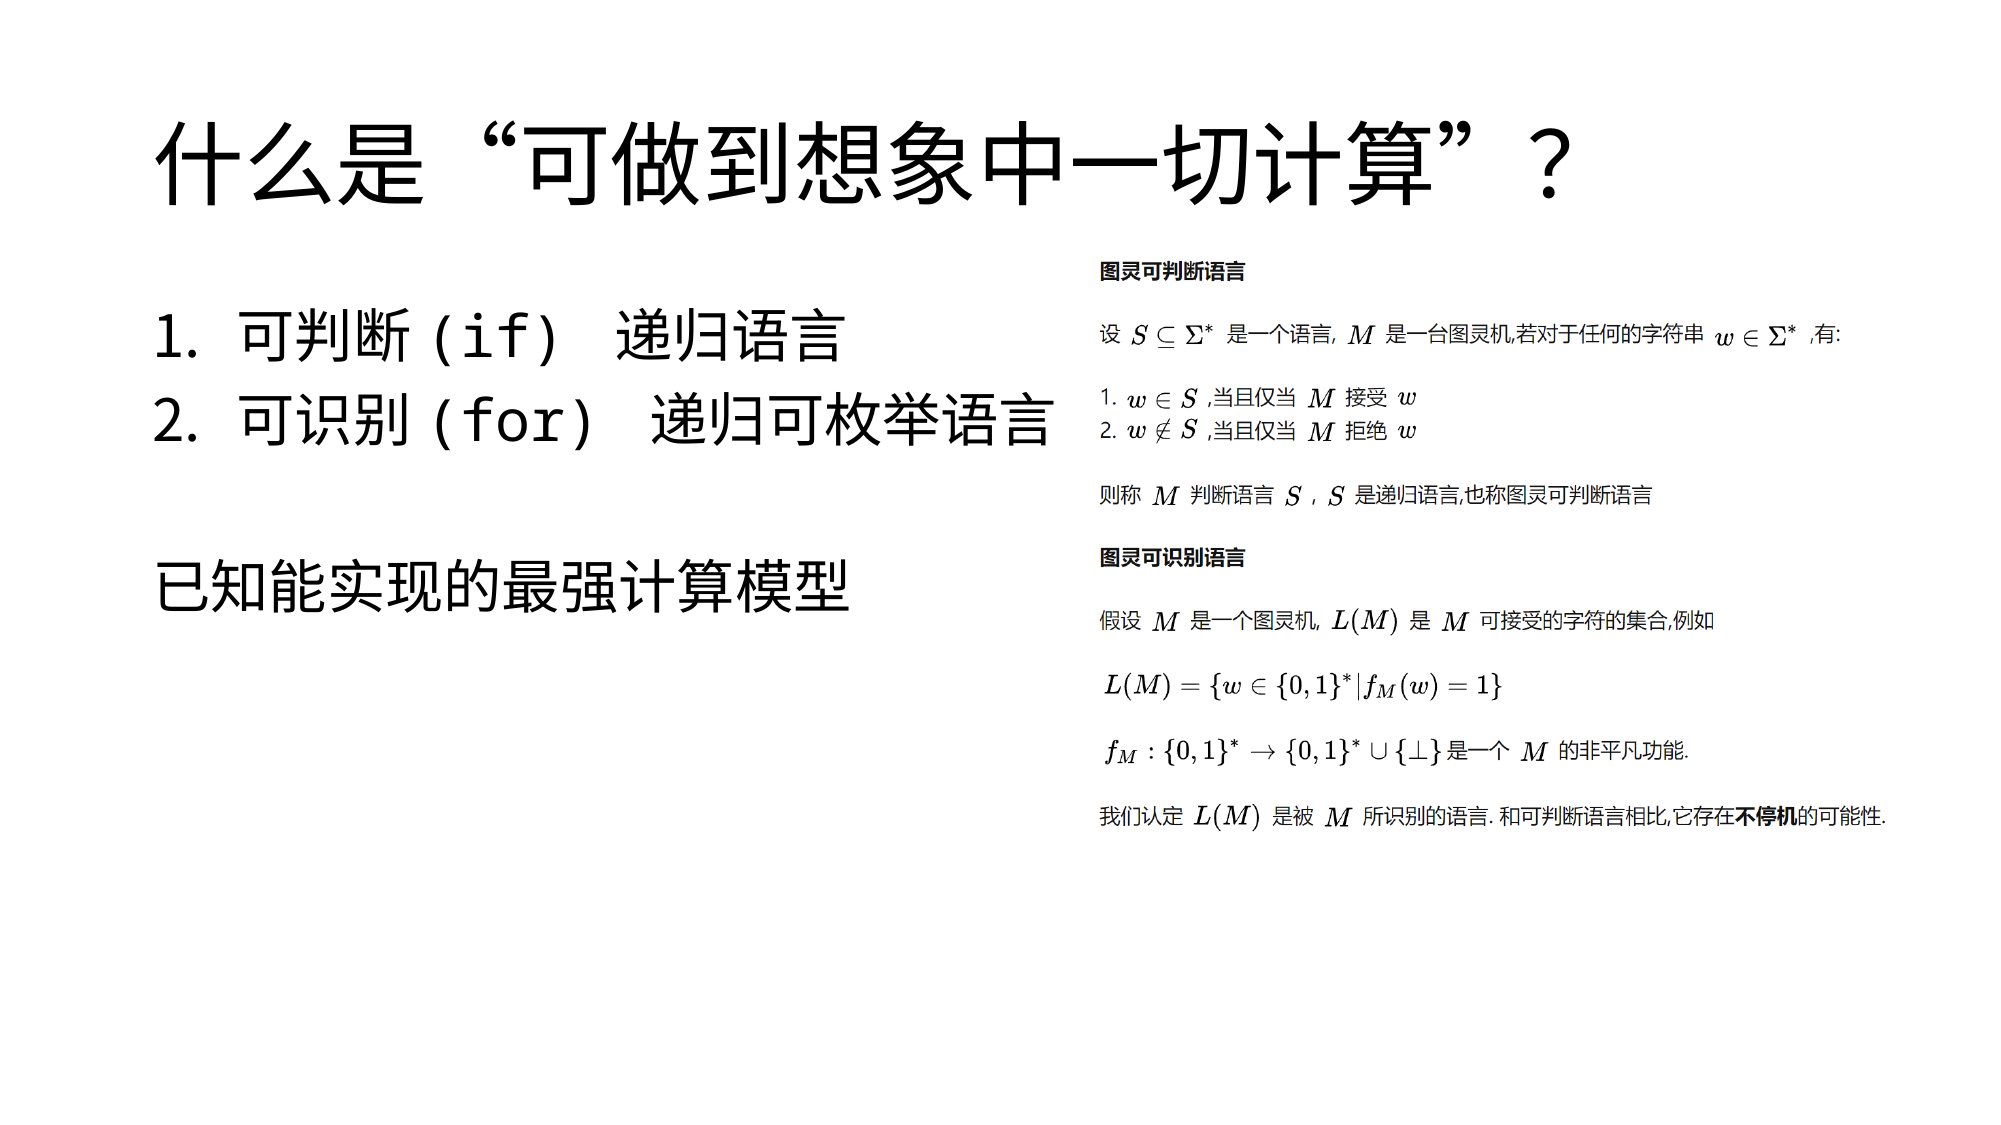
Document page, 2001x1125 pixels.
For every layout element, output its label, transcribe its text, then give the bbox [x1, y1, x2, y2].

picture [1073, 230, 1913, 845]
title 什么是“可做到想象中一切计算”？ [137, 59, 1863, 278]
list 可判断(if) 递归语言 可识别(for) 递归可枚举语言 已知能实现的最强计算模型 [137, 299, 1863, 1014]
